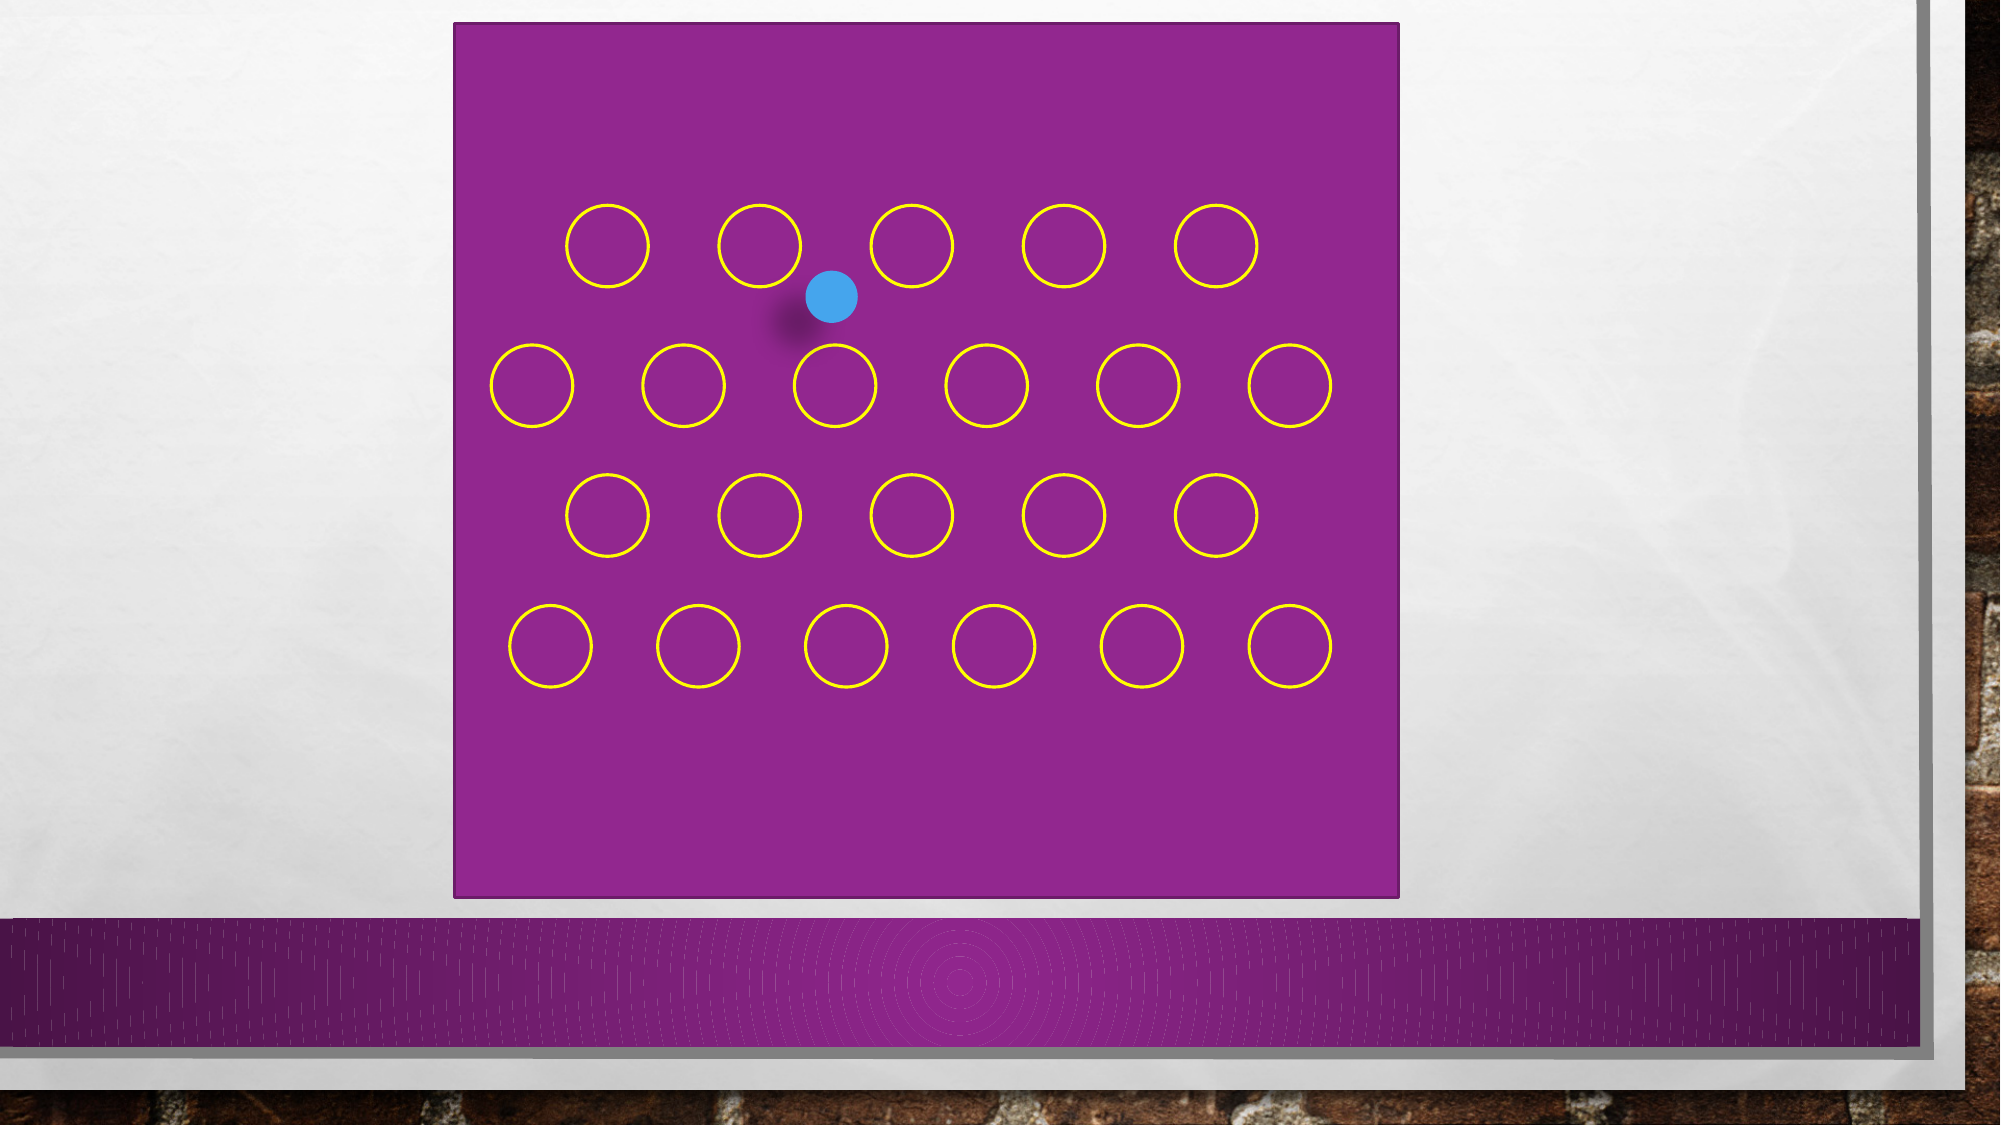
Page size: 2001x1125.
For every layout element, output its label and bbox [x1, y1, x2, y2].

text_box [453, 23, 1400, 898]
picture [0, 0, 2000, 1125]
